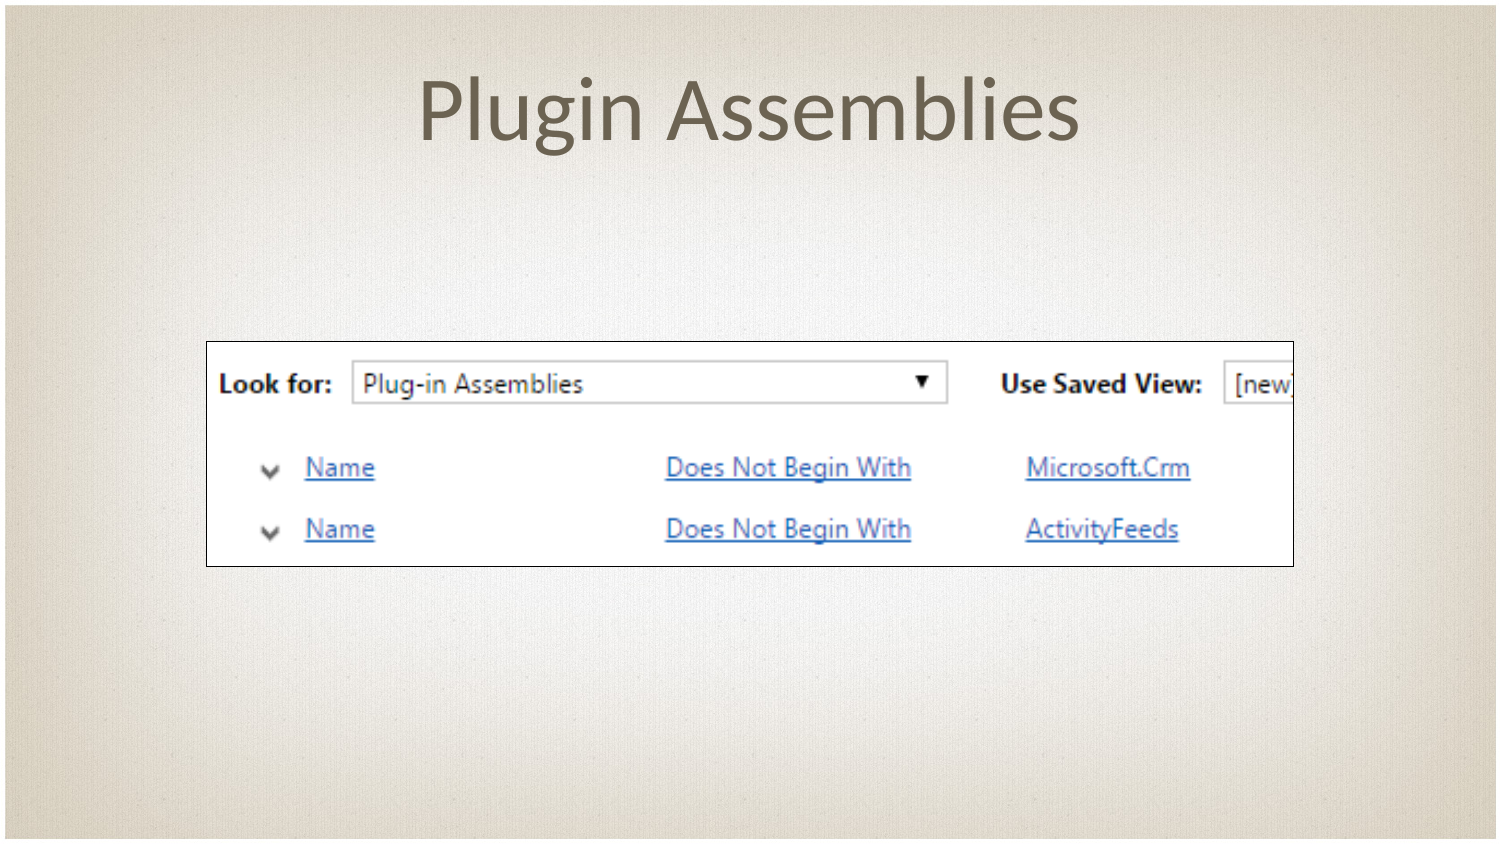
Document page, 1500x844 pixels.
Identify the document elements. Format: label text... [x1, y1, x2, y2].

title Plugin Assemblies [75, 33, 1425, 175]
picture [0, 0, 1500, 844]
